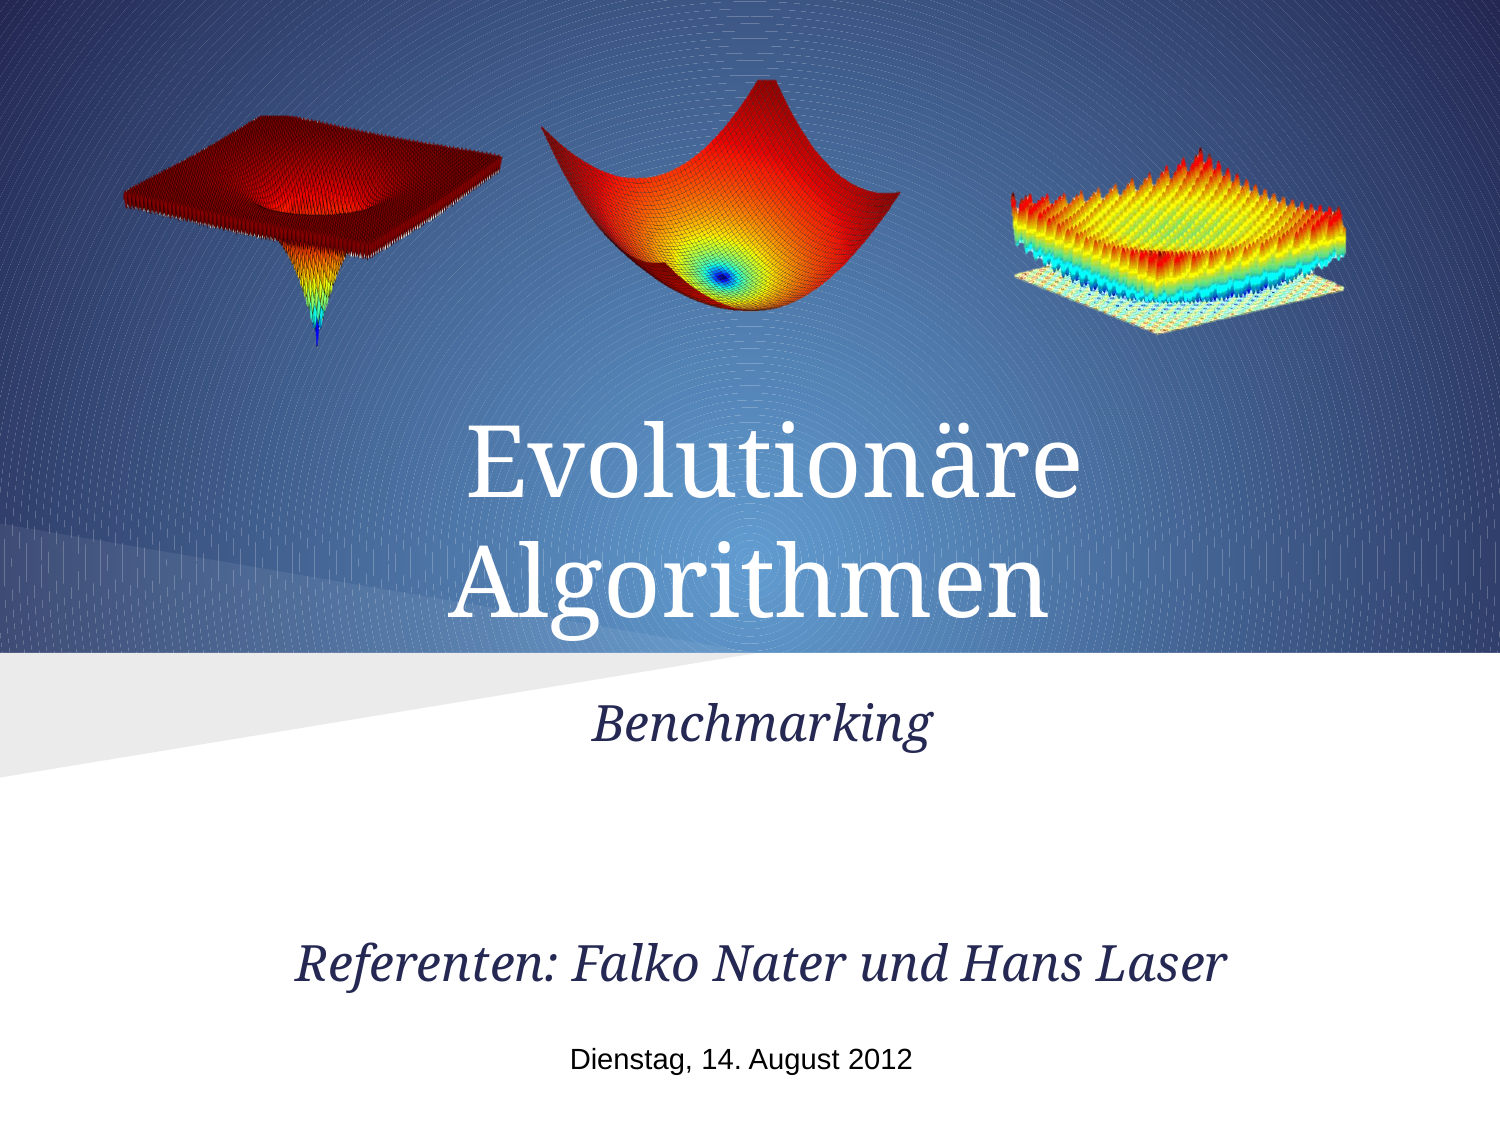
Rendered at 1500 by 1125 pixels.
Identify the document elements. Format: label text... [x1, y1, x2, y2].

subtitle Benchmarking Referenten: Falko Nater und Hans Laser [112, 676, 1388, 1125]
title Evolutionäre Algorithmen [112, 382, 1388, 653]
picture [953, 78, 1390, 366]
picture [57, 44, 949, 457]
